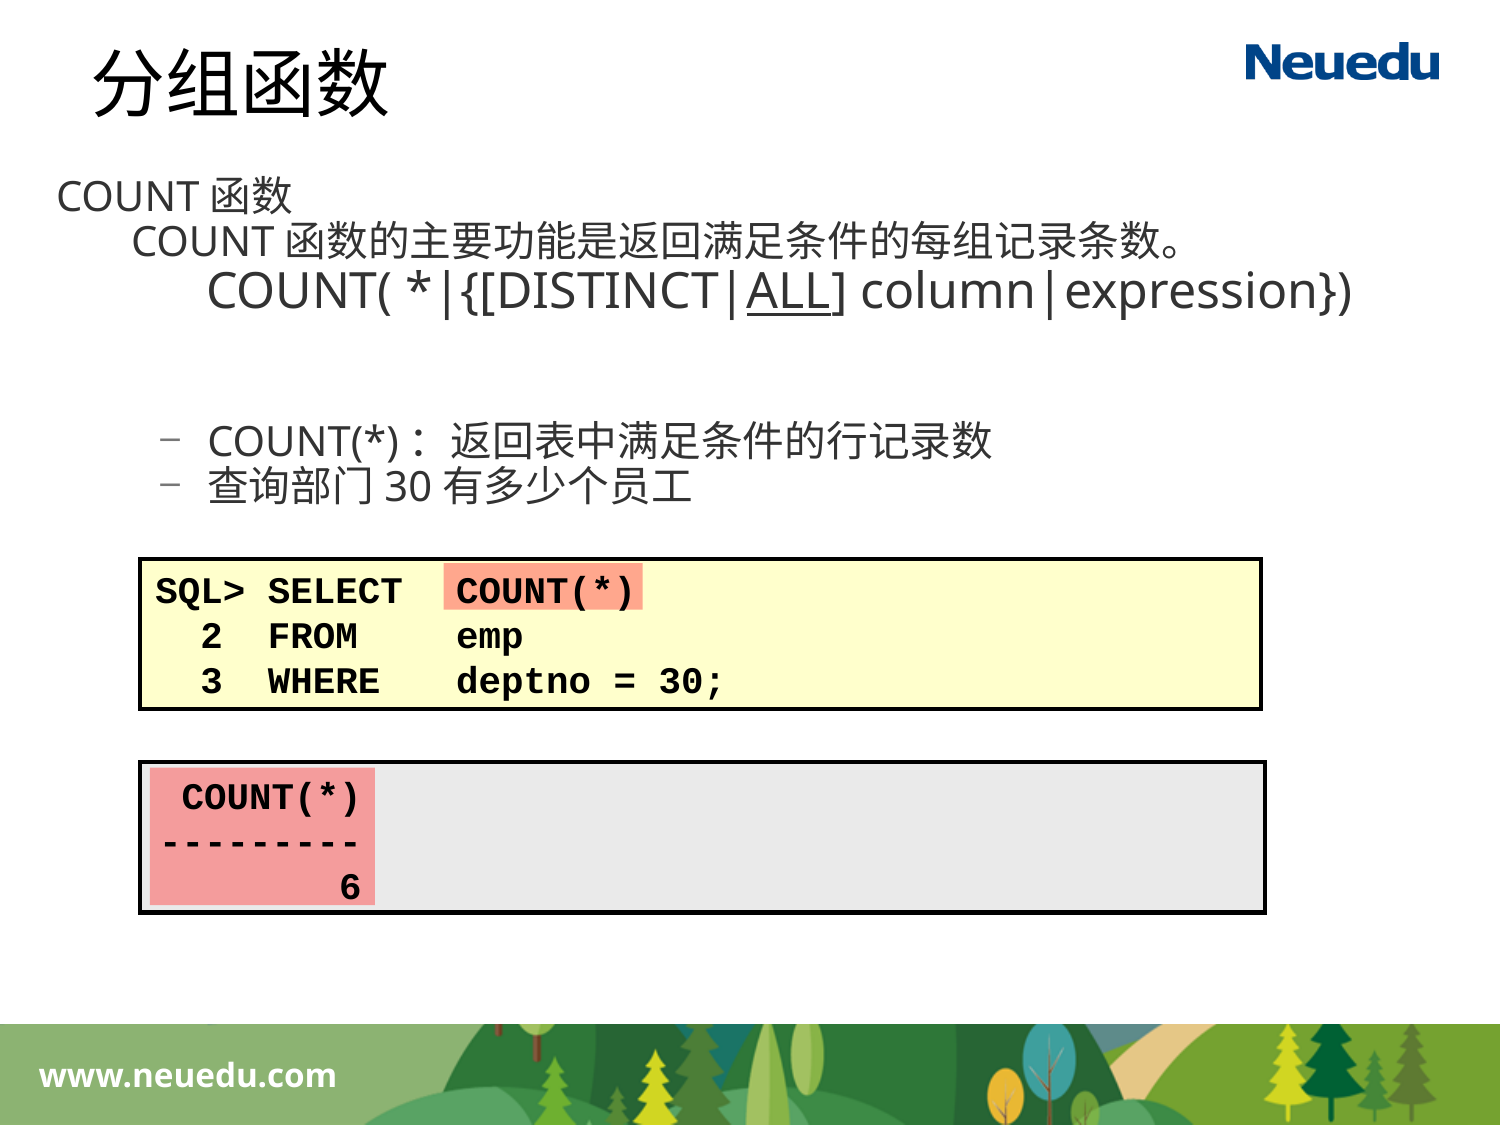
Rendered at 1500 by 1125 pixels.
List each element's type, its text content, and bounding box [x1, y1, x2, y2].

text_box SQL> SELECT COUNT(*) 2 FROM emp 3 WHERE deptno = 30; [140, 556, 1266, 712]
title 分组函数 [75, 45, 1270, 118]
picture [1246, 42, 1439, 80]
text_box COUNT(*) --------- 6 [144, 764, 1265, 915]
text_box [149, 562, 643, 906]
text_box COUNT(*)：返回表中满足条件的行记录数 查询部门30有多少个员工 [70, 413, 1442, 519]
text_box [139, 762, 144, 913]
list COUNT函数 COUNT函数的主要功能是返回满足条件的每组记录条数。 COUNT( *|{[DISTINCT|ALL] column|expression}) [41, 168, 1467, 387]
picture [0, 1024, 1500, 1125]
